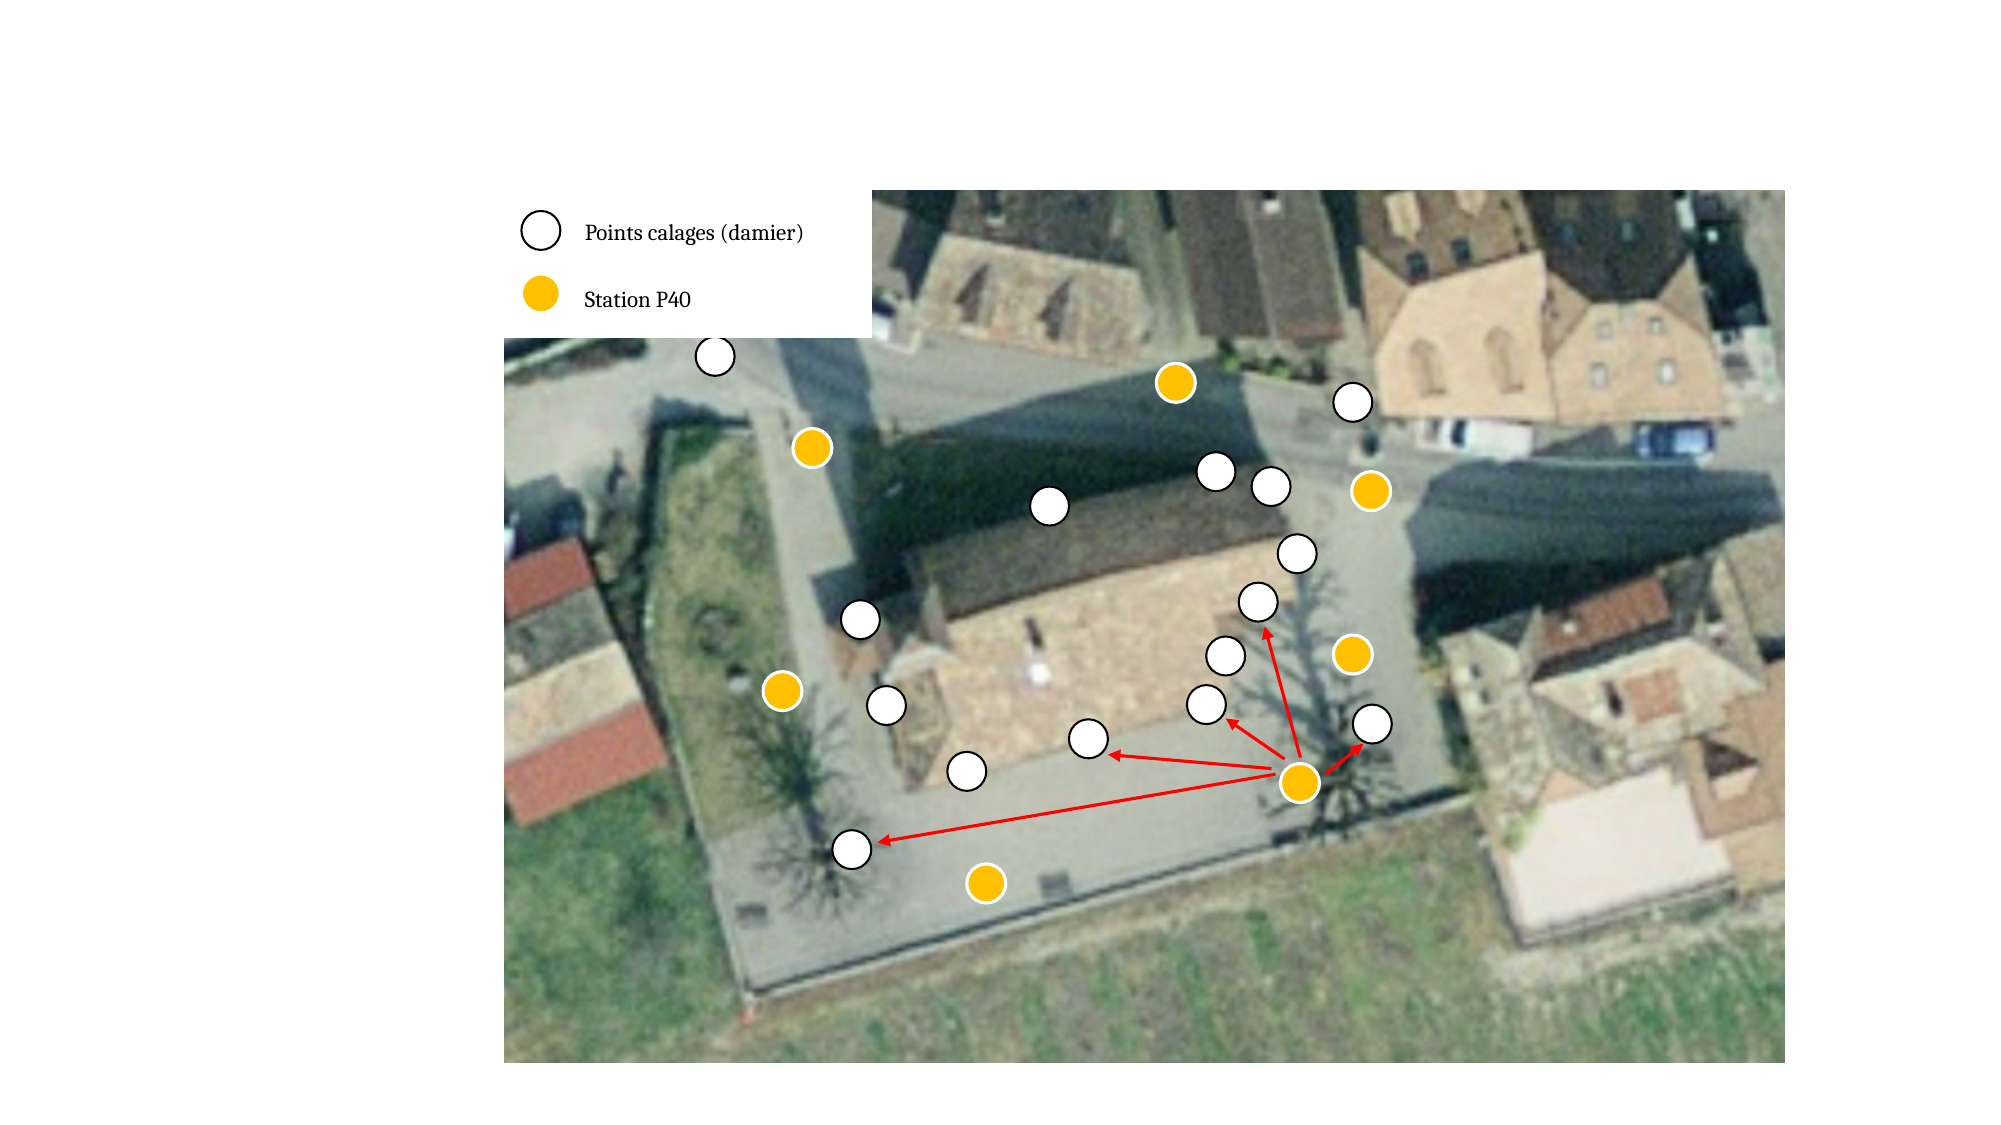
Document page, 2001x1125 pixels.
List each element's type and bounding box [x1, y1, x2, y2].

text_box [307, 142, 1804, 1063]
text_box [1107, 754, 1272, 769]
text_box [1225, 718, 1264, 754]
text_box [877, 774, 1276, 843]
text_box [1325, 743, 1364, 775]
text_box [1264, 626, 1301, 758]
